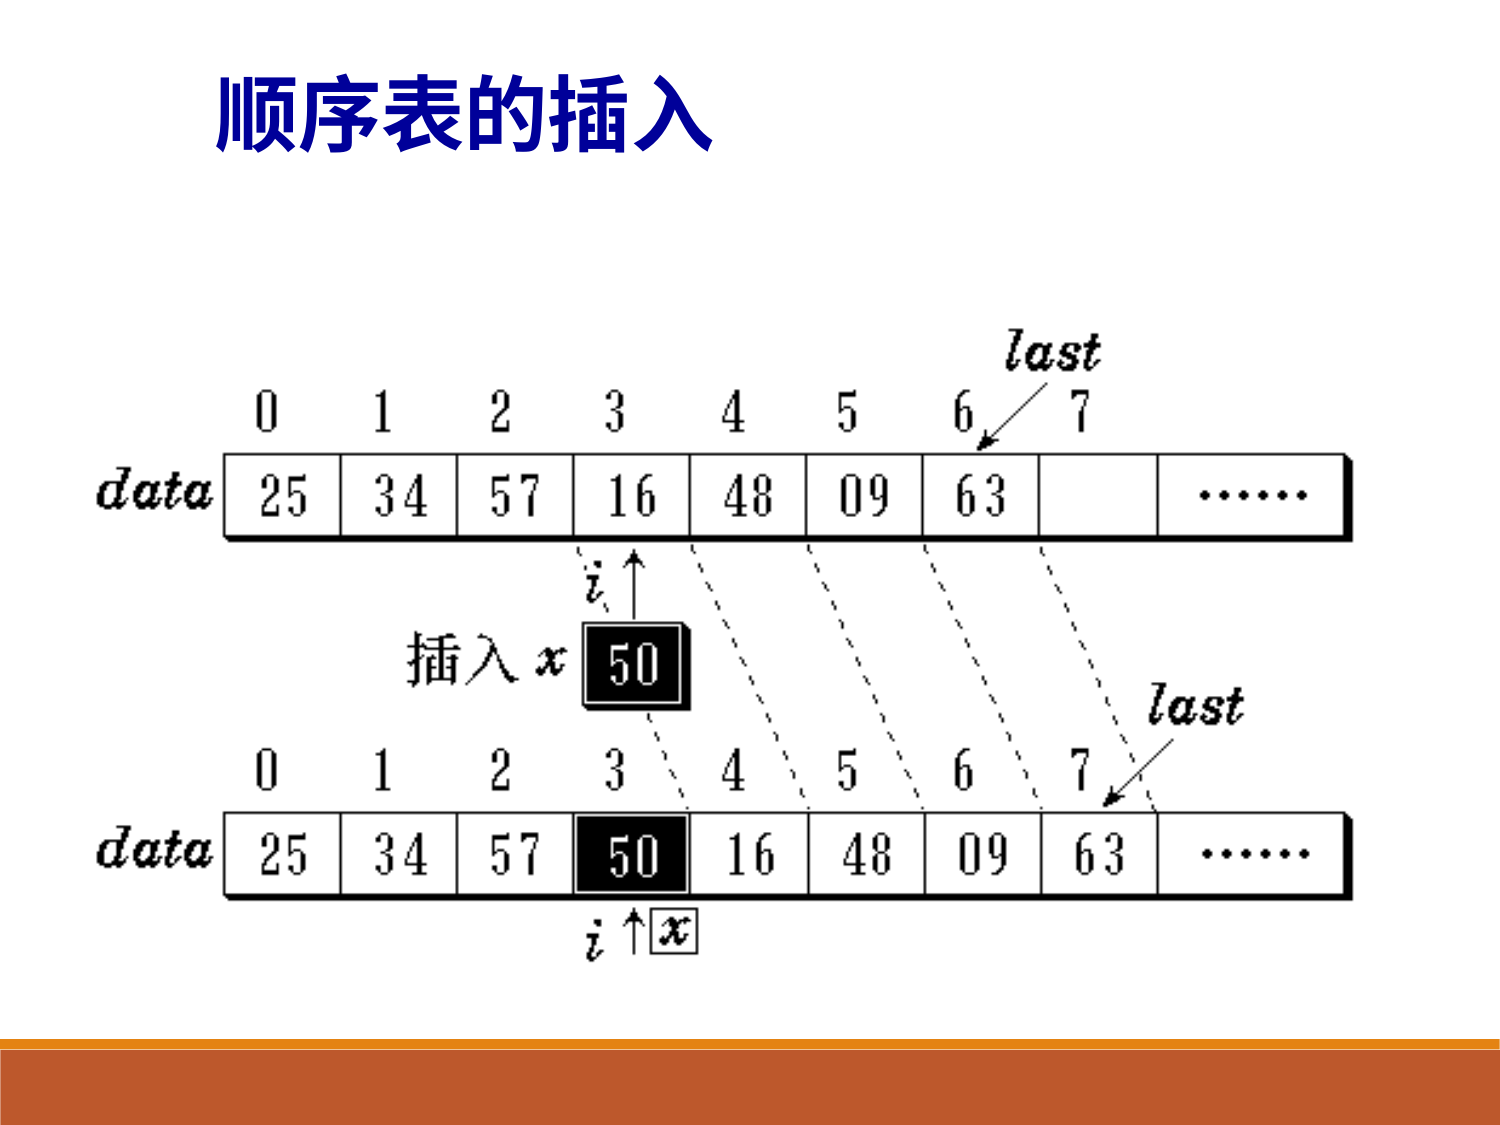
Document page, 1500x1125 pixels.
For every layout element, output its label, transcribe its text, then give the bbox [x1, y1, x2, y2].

picture [54, 292, 1445, 988]
text_box 顺序表的插入 [199, 50, 1400, 175]
